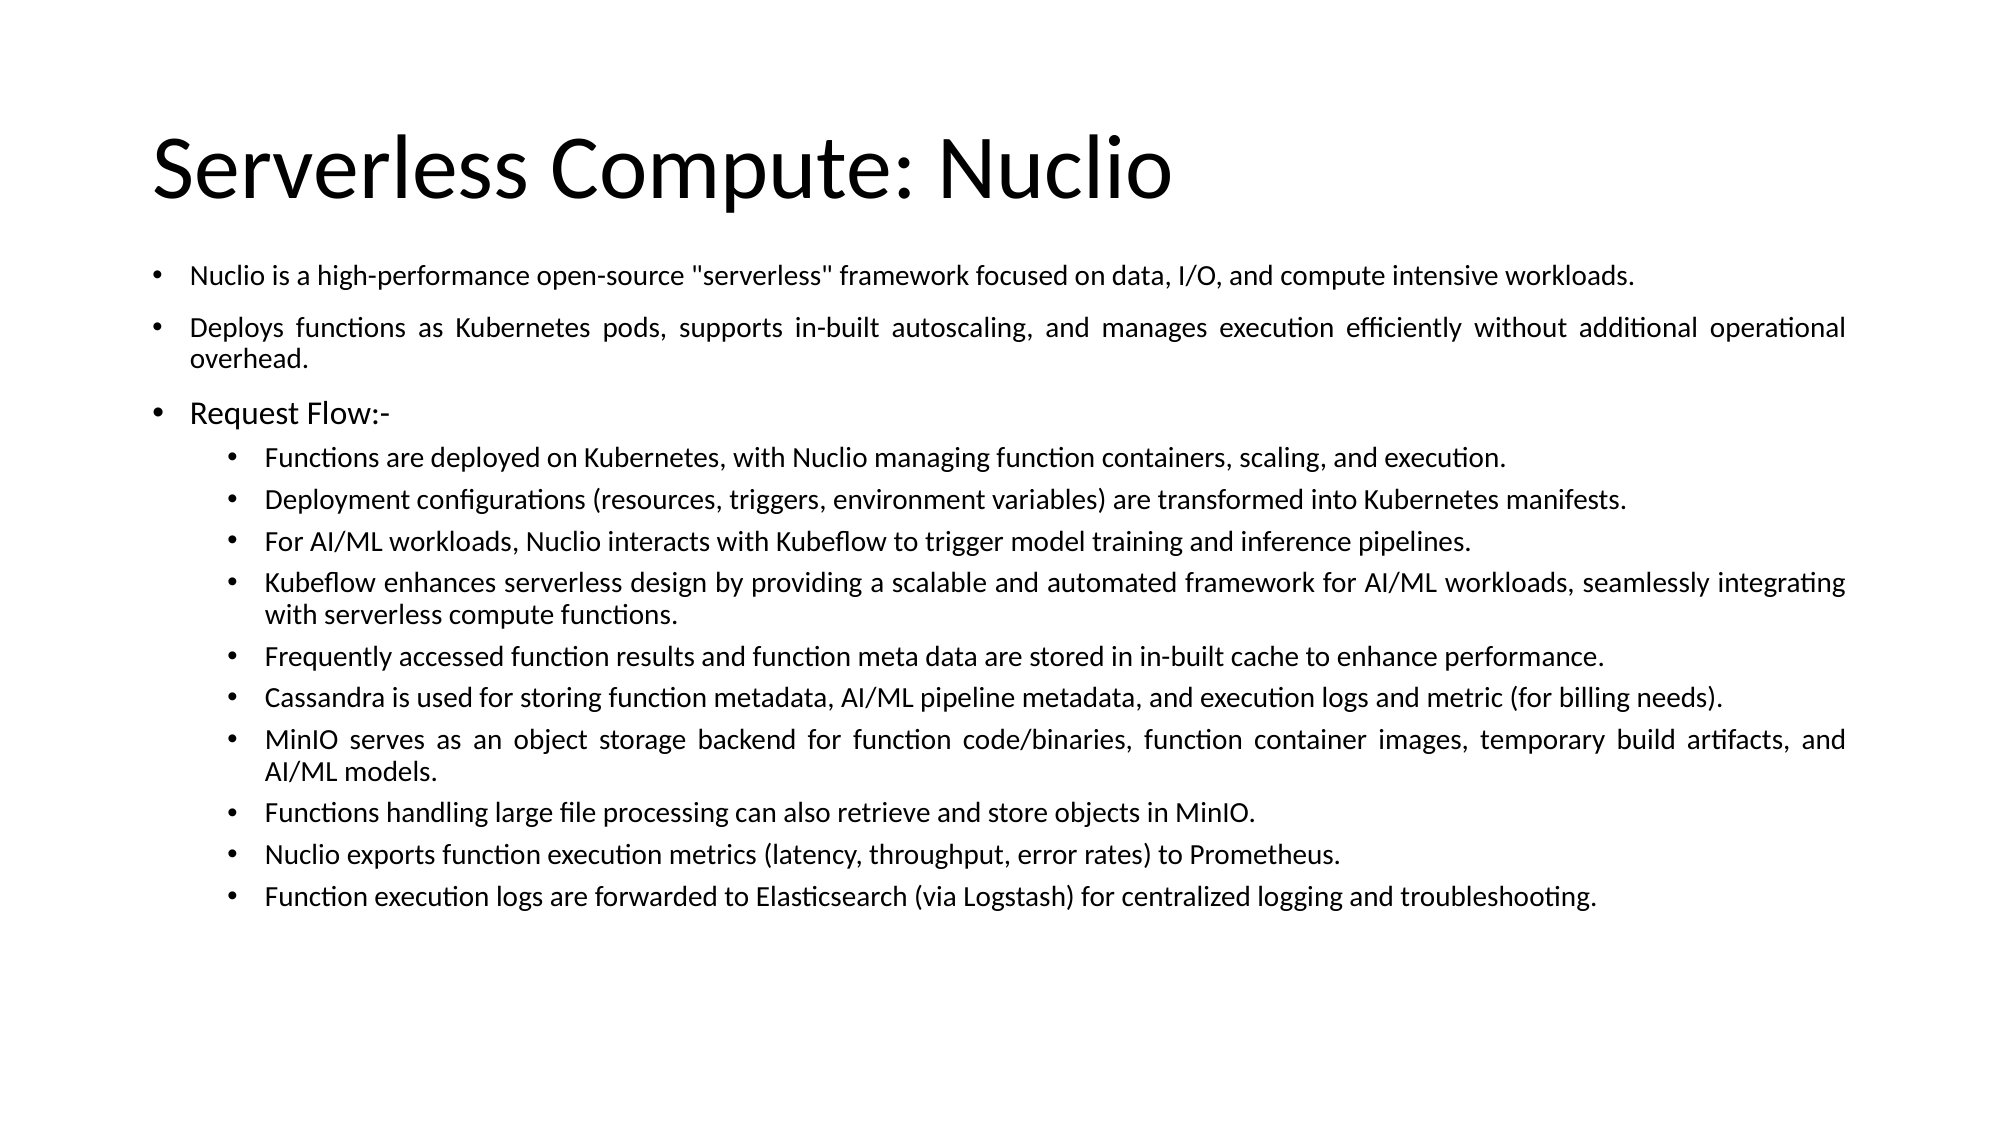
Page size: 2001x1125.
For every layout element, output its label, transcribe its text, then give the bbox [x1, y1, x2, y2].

list Nuclio is a high-performance open-source "serverless" framework focused on data, I/O, and compute intensive workloads. Deploys functions as Kubernetes pods, supports in-built autoscaling, and manages execution efficiently without additional operational overhead. Request Flow:- Functions are deployed on Kubernetes, with Nuclio managing function containers, scaling, and execution. Deployment configurations (resources, triggers, environment variables) are transformed into Kubernetes manifests. For AI/ML workloads, Nuclio interacts with Kubeflow to trigger model training and inference pipelines. Kubeflow enhances serverless design by providing a scalable and automated framework for AI/ML workloads, seamlessly integrating with serverless compute functions. Frequently accessed function results and function meta data are stored in in-built cache to enhance performance. Cassandra is used for storing function metadata, AI/ML pipeline metadata, and execution logs and metric (for billing needs). MinIO serves as an object storage backend for function code/binaries, function container images, temporary build artifacts, and AI/ML models. Functions handling large file processing can also retrieve and store objects in MinIO. Nuclio exports function execution metrics (latency, throughput, error rates) to Prometheus. Function execution logs are forwarded to Elasticsearch (via Logstash) for centralized logging and troubleshooting. [137, 252, 1863, 1110]
title Serverless Compute: Nuclio [137, 59, 1863, 252]
